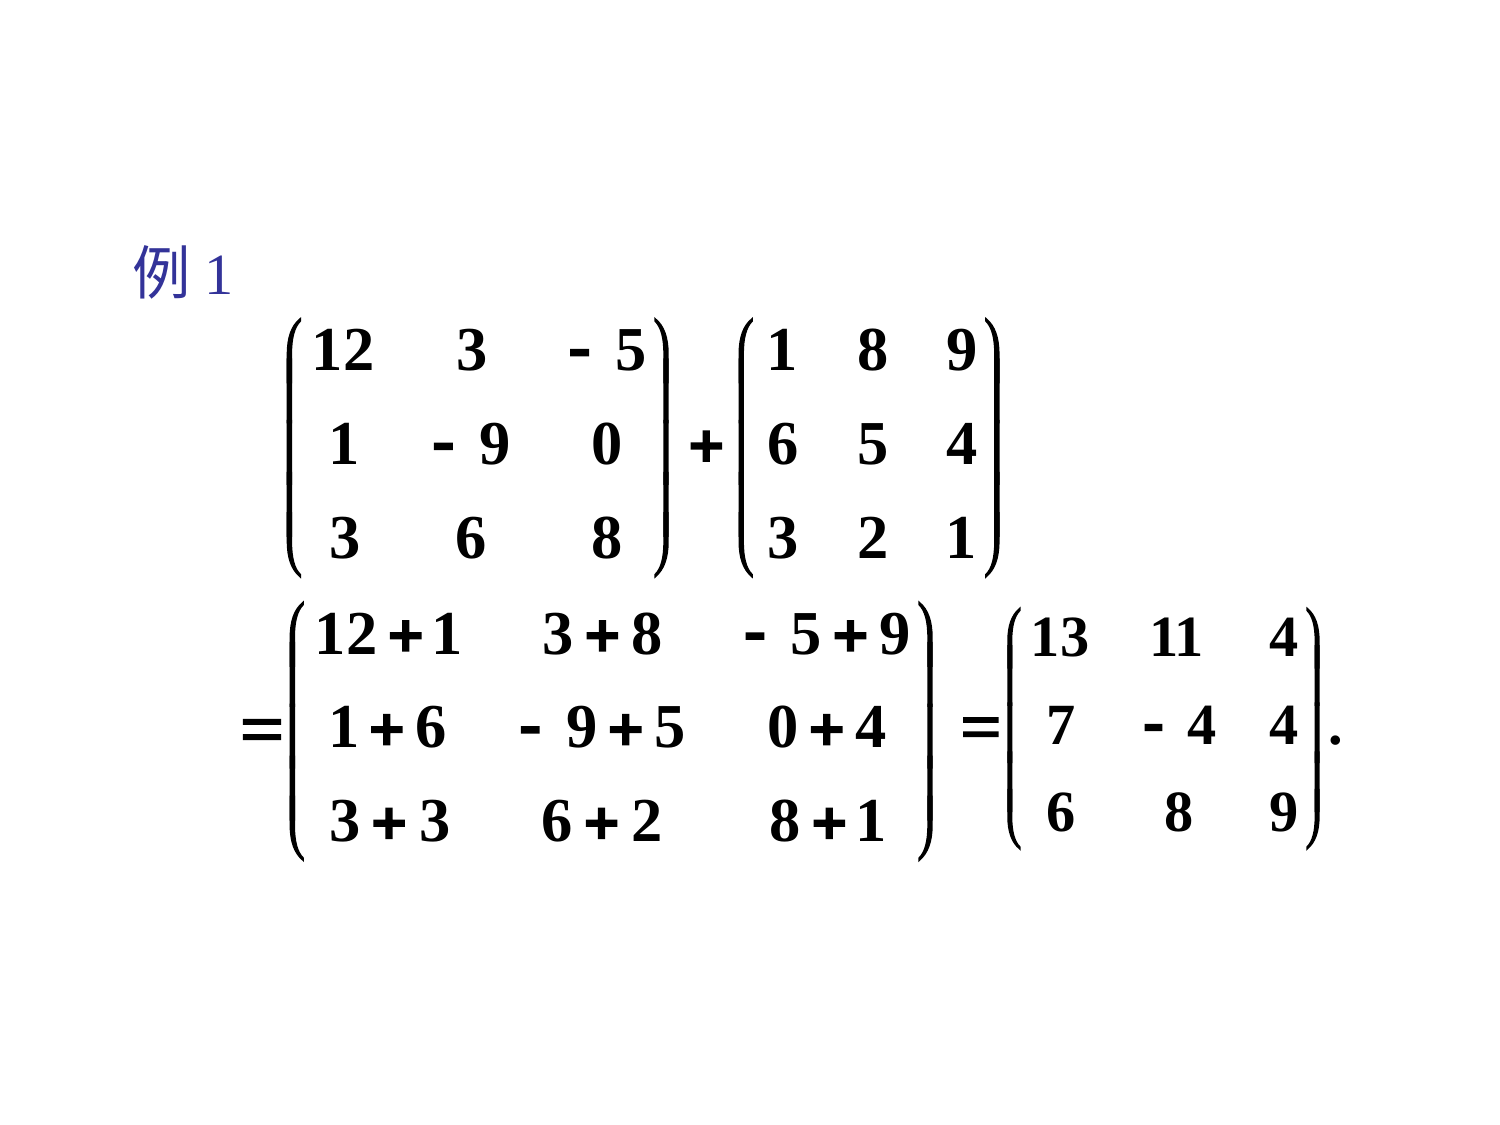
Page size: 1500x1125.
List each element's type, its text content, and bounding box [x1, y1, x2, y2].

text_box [281, 314, 1011, 581]
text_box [954, 604, 1345, 853]
text_box 例1 [117, 229, 249, 314]
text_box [233, 597, 945, 865]
